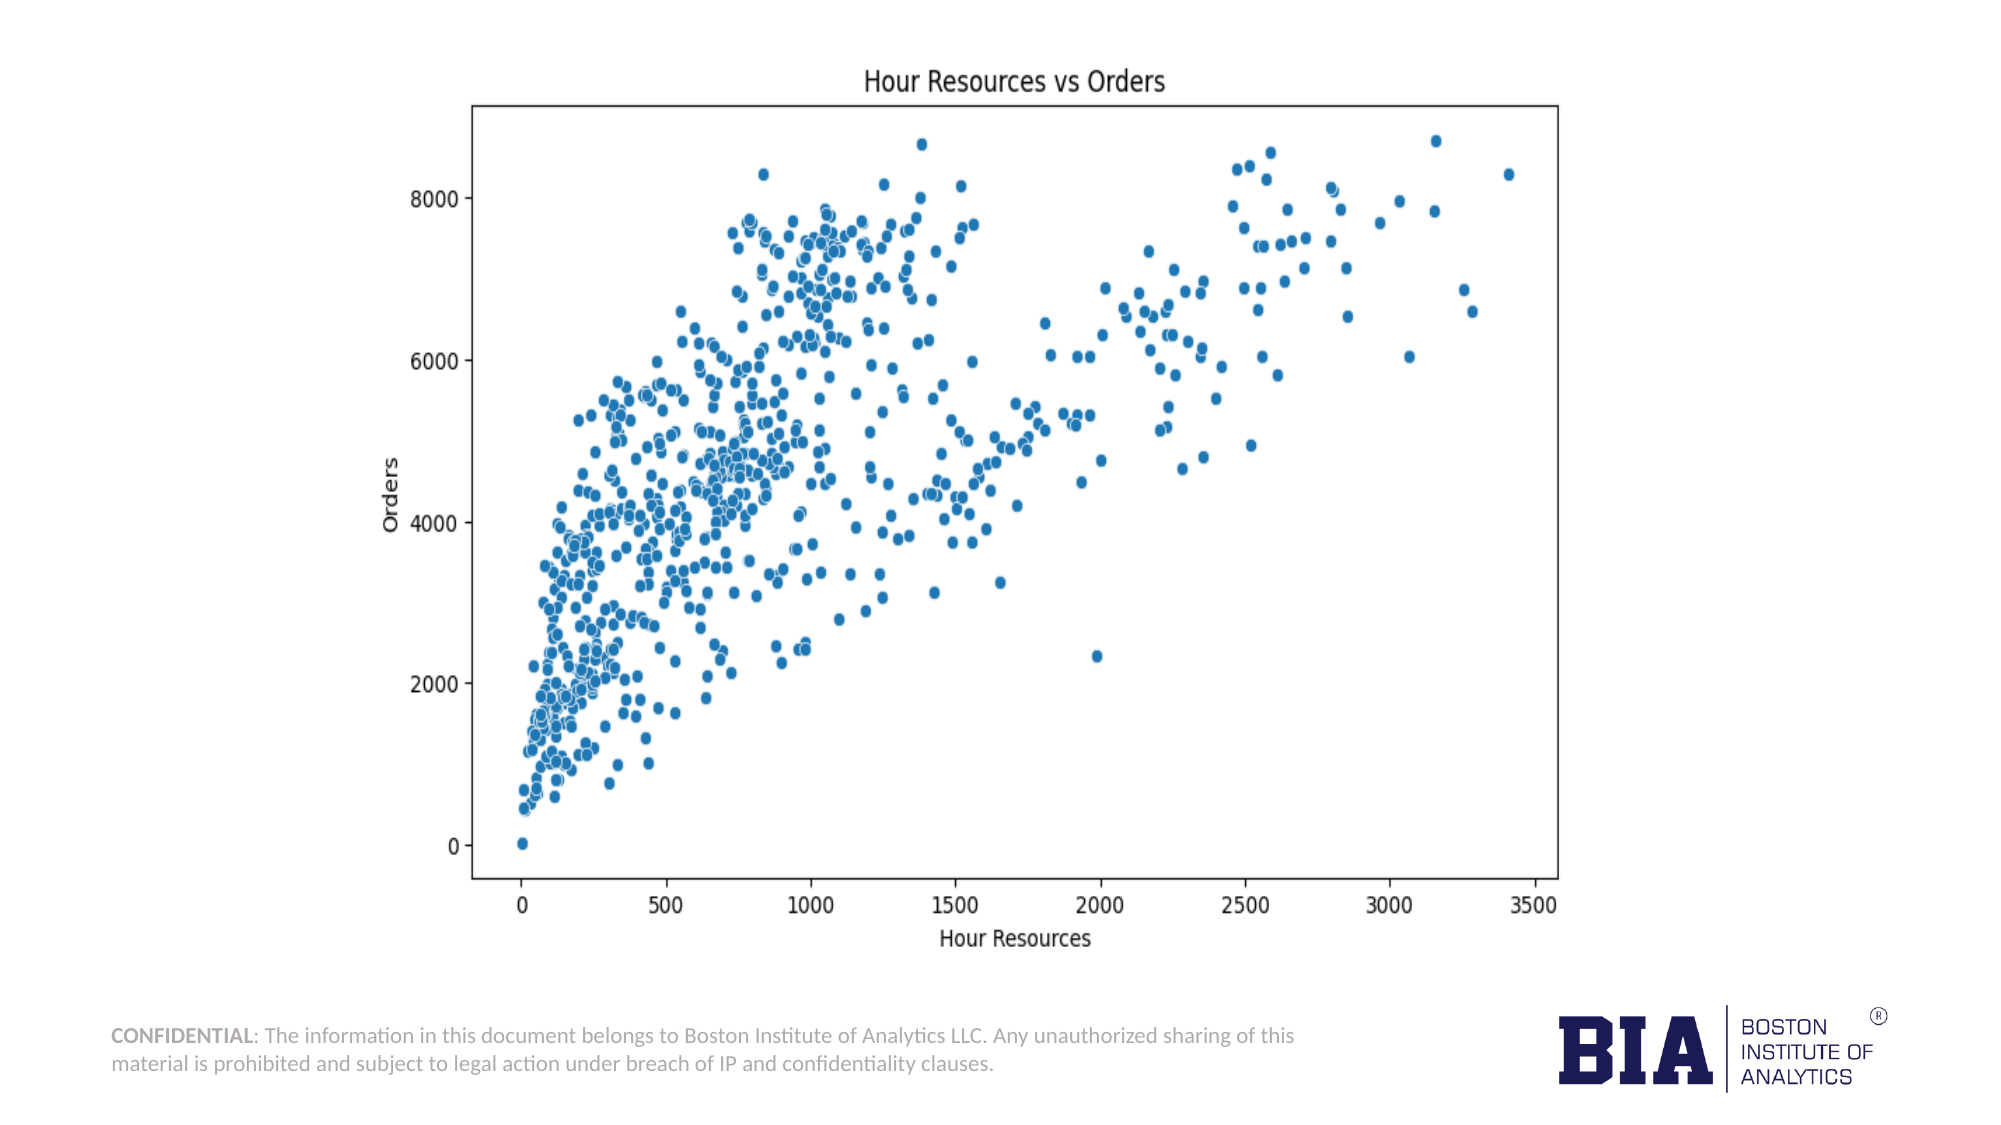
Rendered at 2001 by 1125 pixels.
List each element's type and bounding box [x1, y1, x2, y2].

picture [1557, 1003, 1889, 1094]
list [368, 52, 1573, 967]
